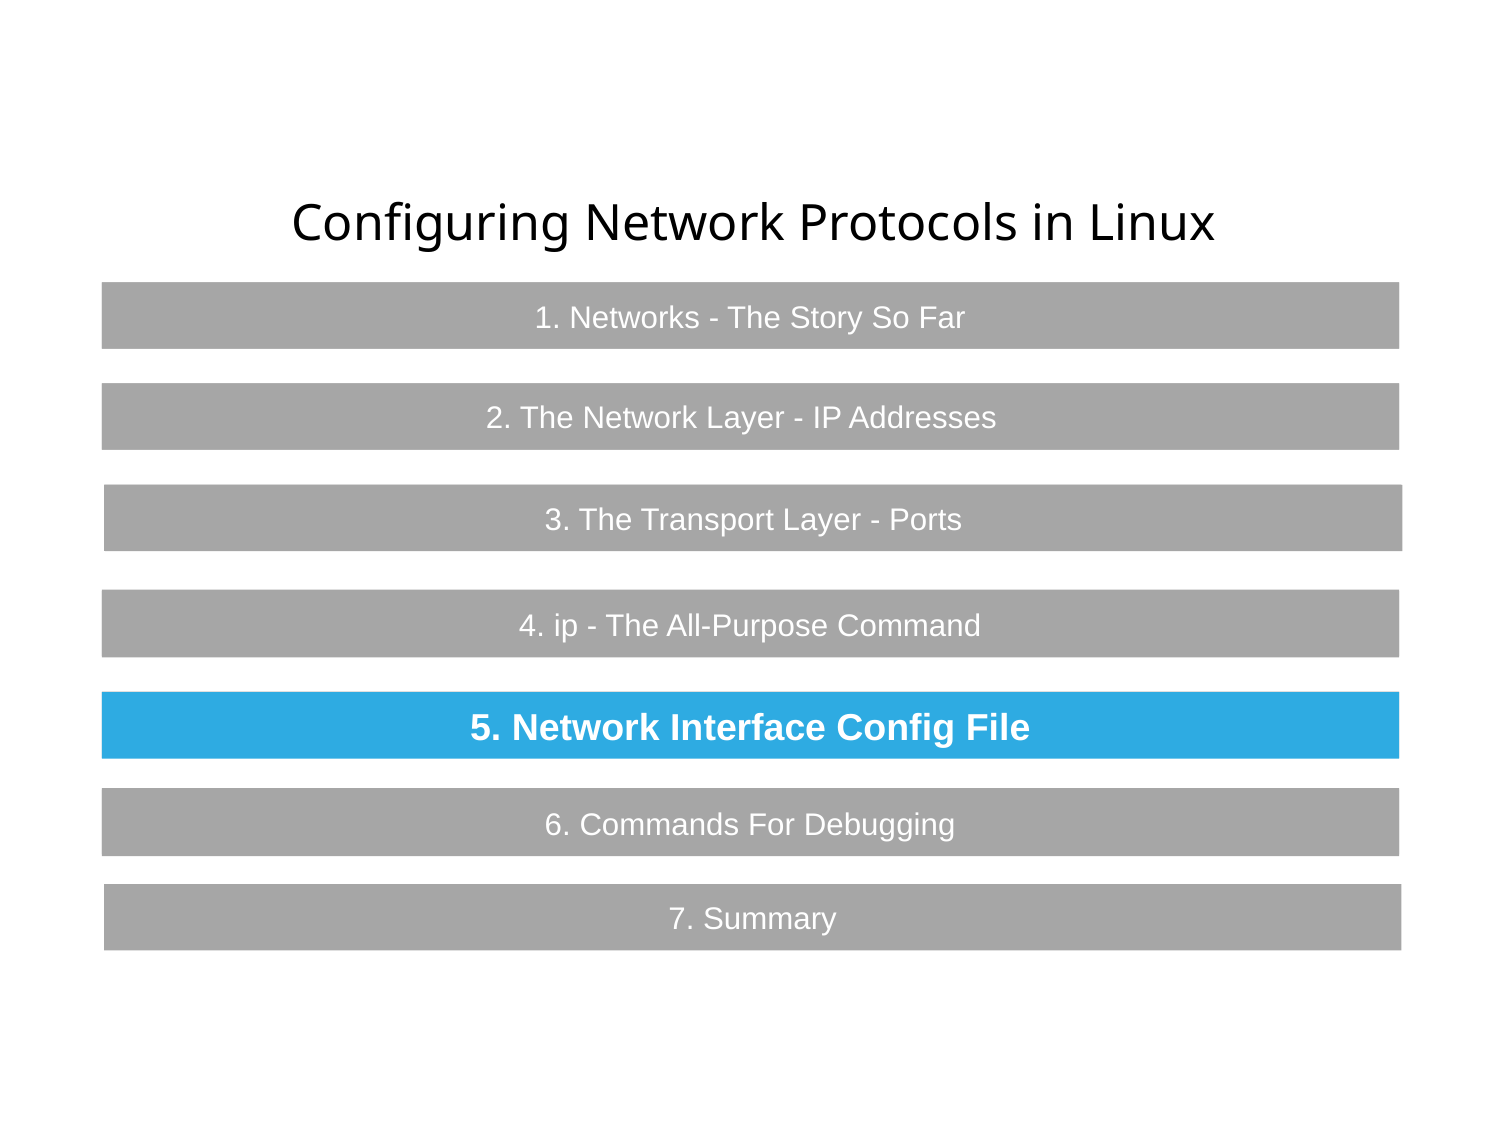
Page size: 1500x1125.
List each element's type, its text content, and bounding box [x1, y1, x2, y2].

text_box 3. The Transport Layer - Ports [104, 484, 1403, 552]
text_box Configuring Network Protocols in Linux [75, 185, 1433, 257]
text_box 5. Network Interface Config File [101, 691, 1400, 760]
text_box 6. Commands For Debugging [101, 789, 1400, 857]
text_box 4. ip - The All-Purpose Command [101, 590, 1400, 658]
text_box 1. Networks - The Story So Far [101, 281, 1400, 350]
text_box 2. The Network Layer - IP Addresses [101, 382, 1400, 451]
text_box 7. Summary [103, 883, 1402, 952]
